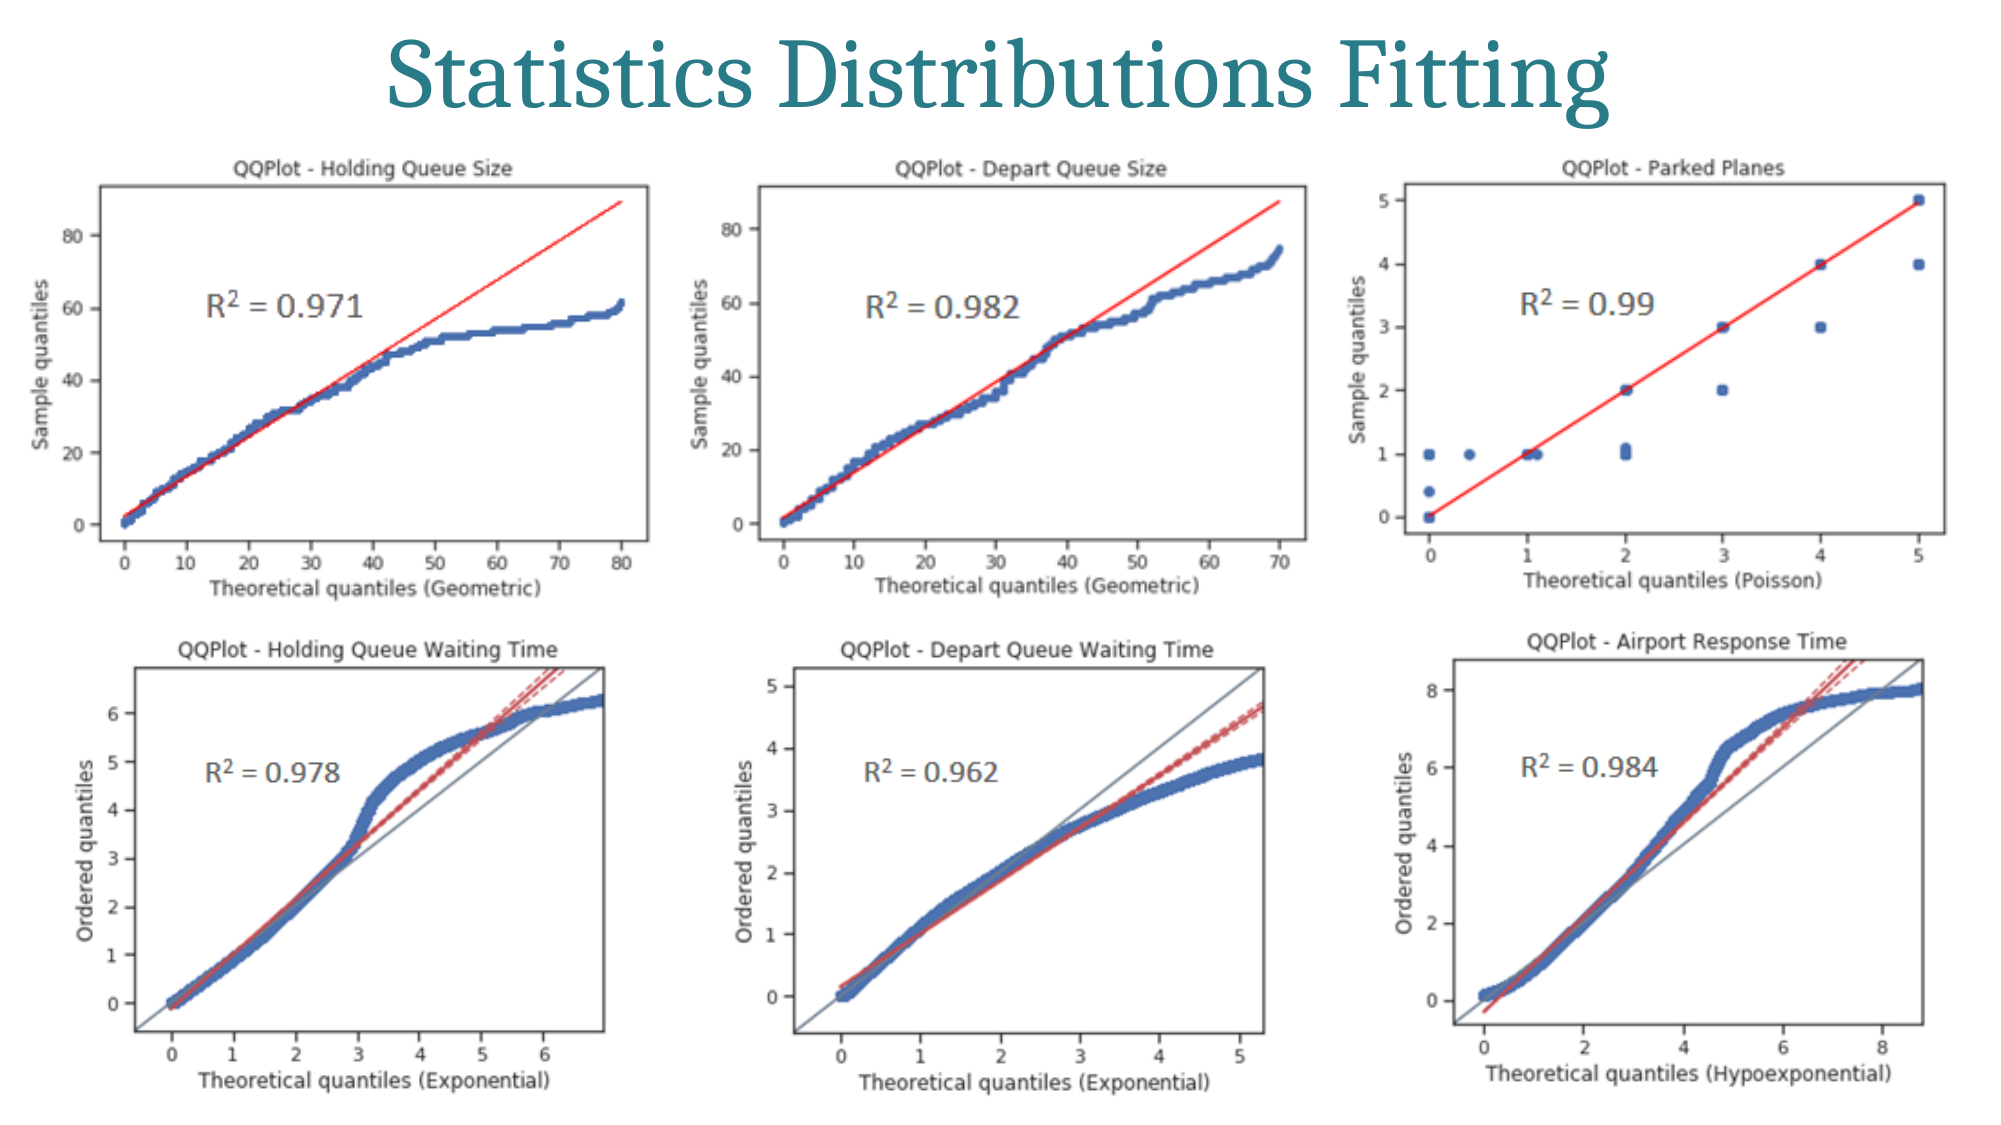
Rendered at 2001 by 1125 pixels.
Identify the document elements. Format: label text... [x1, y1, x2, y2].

picture [28, 157, 653, 604]
text_box Statistics Distributions Fitting [374, 0, 1626, 135]
picture [732, 638, 1268, 1098]
picture [1392, 630, 1927, 1089]
picture [687, 157, 1311, 603]
picture [73, 638, 608, 1096]
picture [1345, 157, 1950, 596]
